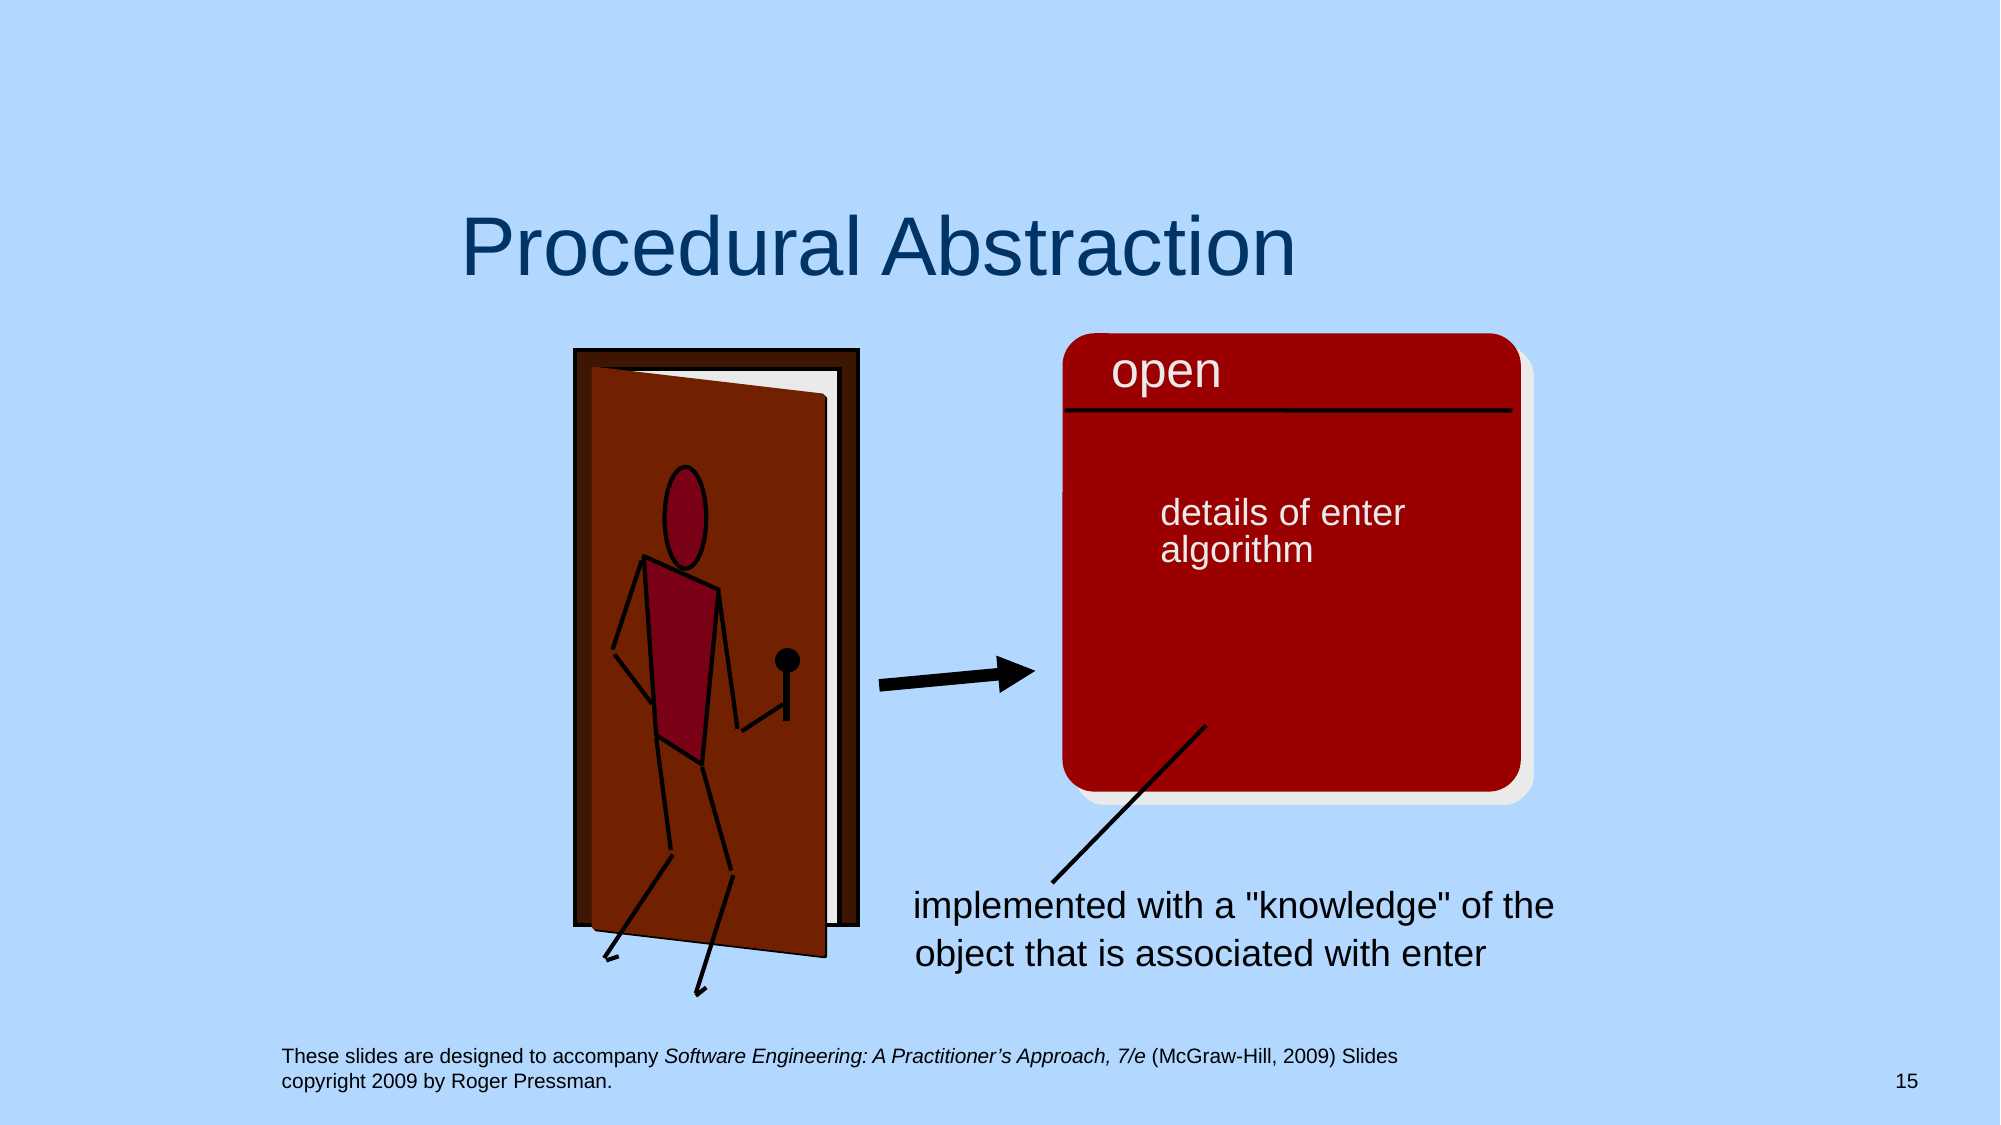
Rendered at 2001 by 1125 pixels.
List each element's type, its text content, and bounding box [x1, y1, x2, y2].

text_box [664, 466, 707, 569]
text_box [593, 368, 823, 955]
text_box [574, 350, 859, 925]
text_box details of enter [1145, 480, 1432, 540]
text_box algorithm [1145, 517, 1330, 578]
text_box [1062, 333, 1521, 792]
footer These slides are designed to accompany Software Engineering: A Practitioner’s Approach, 7/e (McGraw-Hill, 2009) Slides copyright 2009 by Roger Pressman. [266, 1025, 1467, 1100]
text_box open [1096, 330, 1238, 405]
title Procedural Abstraction [450, 187, 1314, 384]
text_box [605, 369, 840, 925]
slide_number 15 [1650, 1025, 1934, 1100]
text_box implemented with a "knowledge" of the [898, 874, 1592, 934]
text_box [879, 665, 1036, 686]
text_box object that is associated with enter [900, 922, 1503, 982]
text_box [643, 556, 719, 765]
text_box [777, 650, 798, 671]
